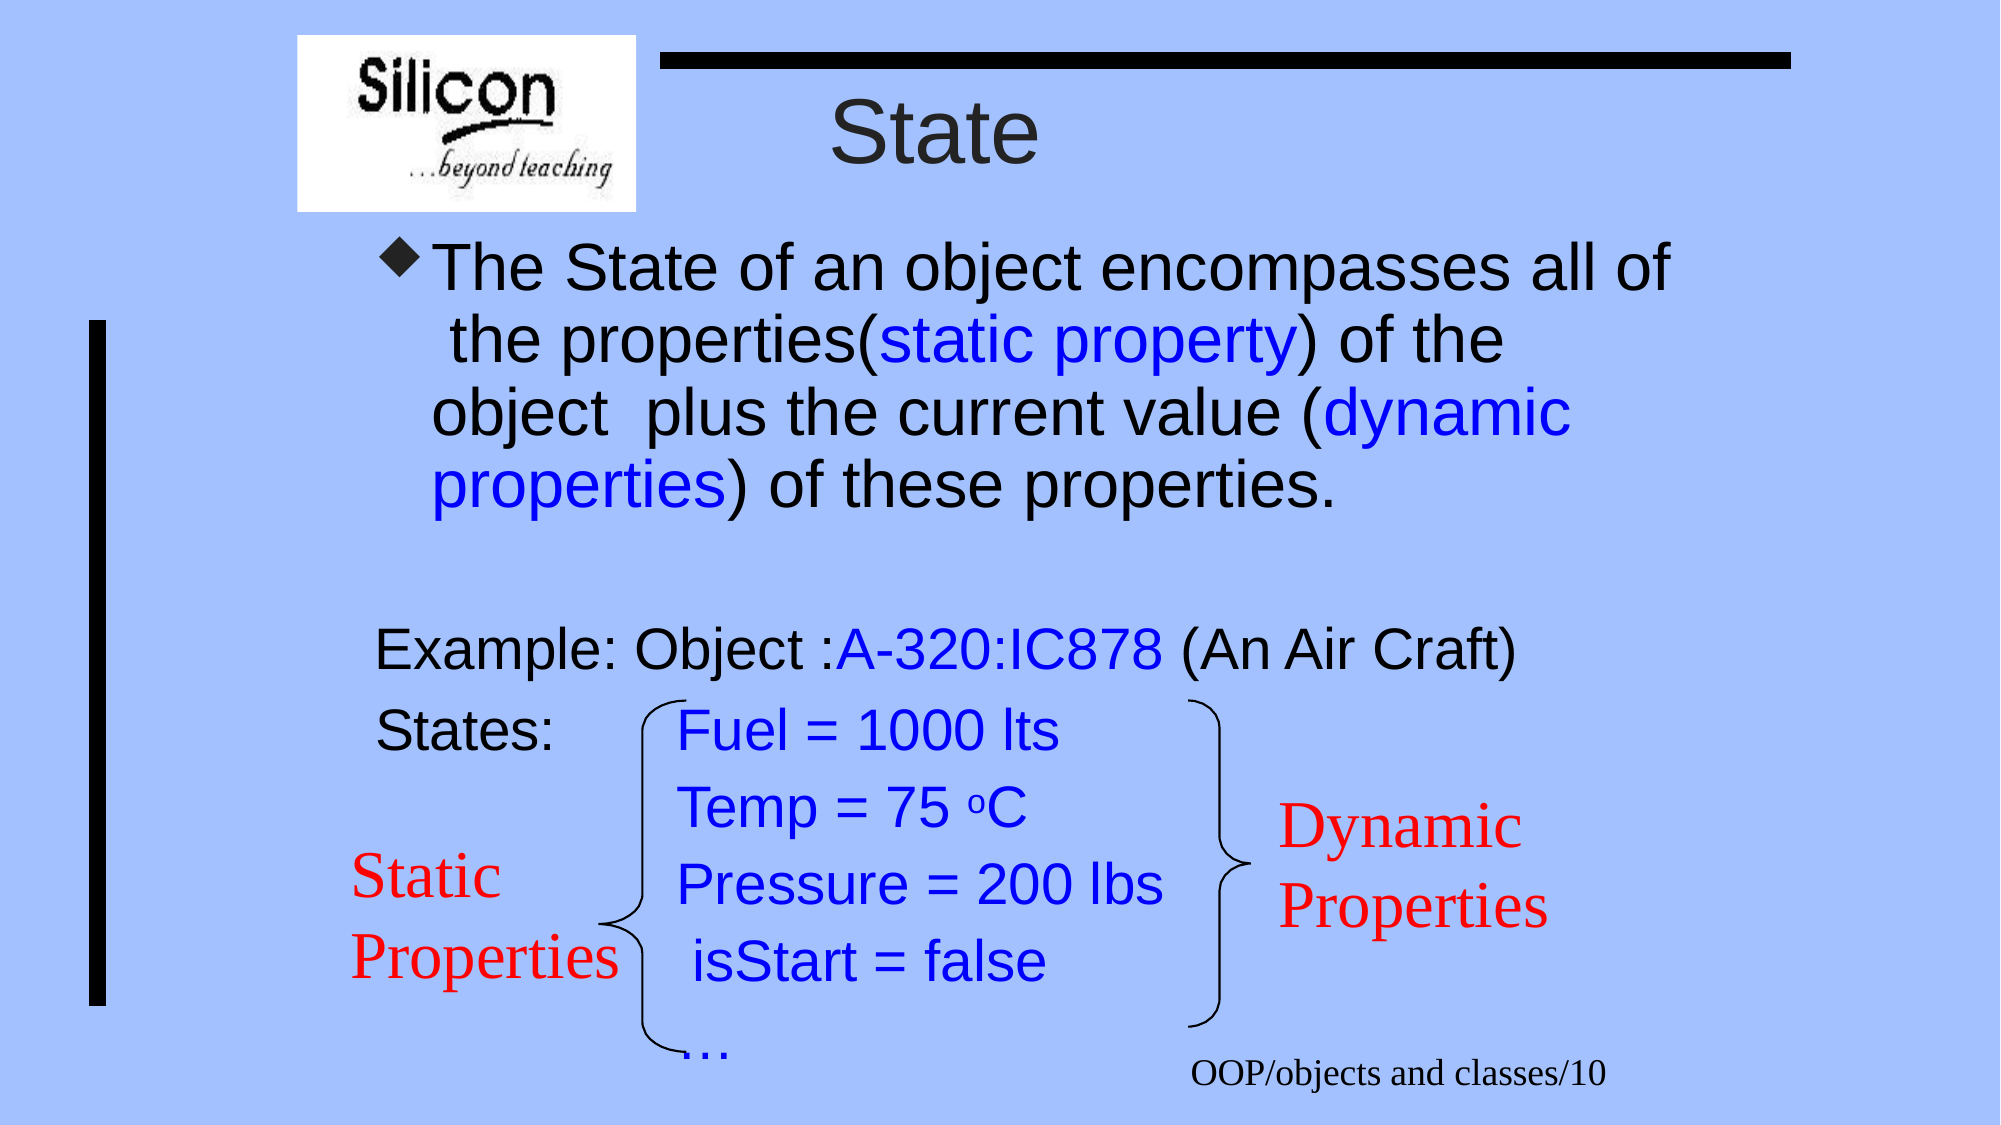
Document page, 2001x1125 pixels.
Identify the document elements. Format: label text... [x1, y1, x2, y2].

text_box [598, 700, 687, 1052]
text_box Fuel = 1000 lts Temp = 75 oC Pressure = 200 lbs isStart = false … [669, 682, 1173, 1071]
text_box [297, 35, 637, 212]
text_box The State of an object encompasses all of the properties(static property) of the object plus the current value (dynamic properties) of these properties. Example: Object :A-320:IC878 (An Air Craft) [372, 220, 1689, 682]
text_box States: [372, 689, 560, 762]
text_box [1188, 700, 1251, 1027]
title State [824, 69, 1044, 220]
text_box Static Properties [348, 829, 624, 992]
text_box OOP/objects and classes/10 [1188, 1046, 1689, 1094]
text_box Dynamic Properties [1276, 778, 1552, 942]
